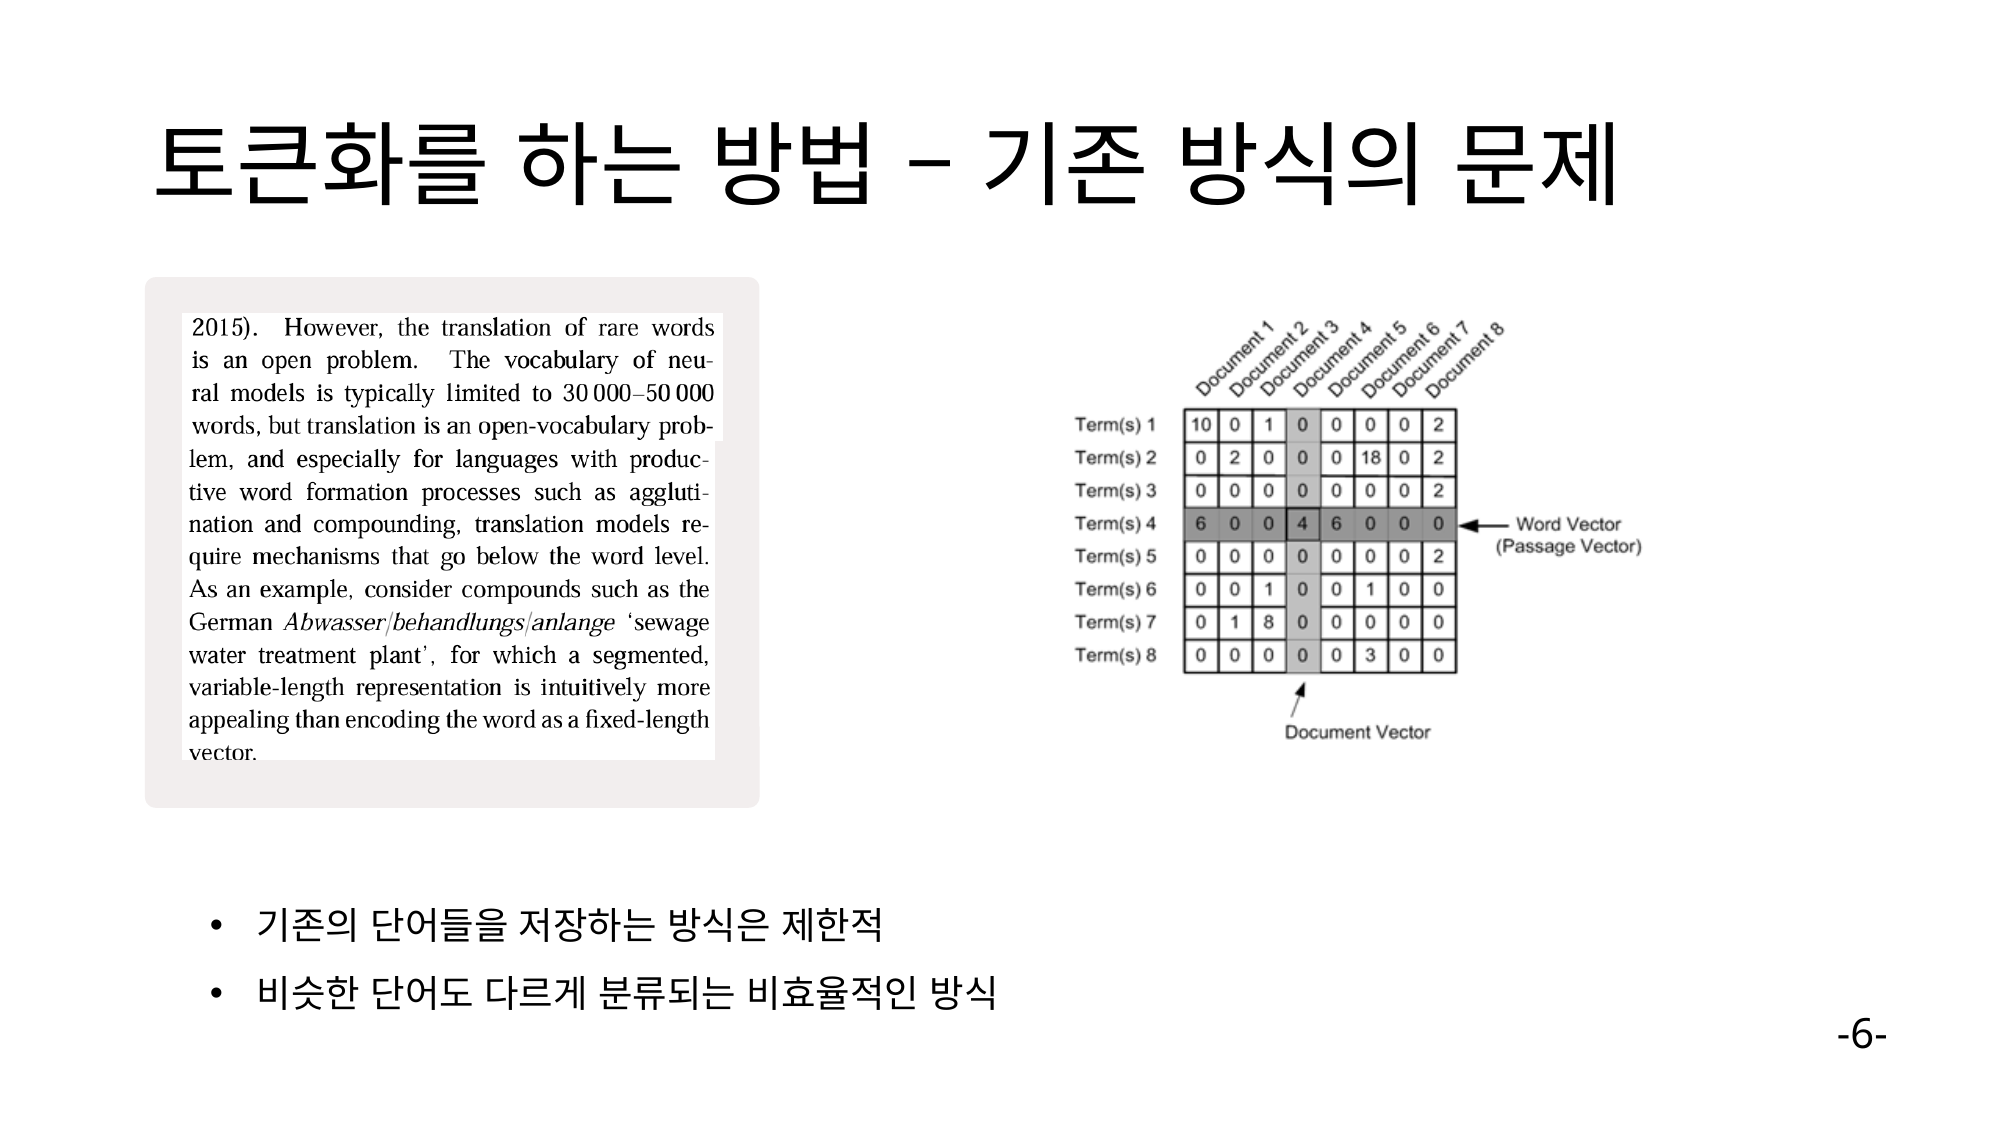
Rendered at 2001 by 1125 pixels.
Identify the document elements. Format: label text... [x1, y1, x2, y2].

text_box -6- [1822, 999, 1903, 1065]
picture [181, 313, 724, 760]
text_box [144, 277, 760, 808]
picture [1066, 313, 1650, 746]
title 토큰화를 하는 방법 – 기존 방식의 문제 [137, 59, 1863, 278]
text_box 기존의 단어들을 저장하는 방식은 제한적 비슷한 단어도 다르게 분류되는 비효율적인 방식 [194, 872, 1025, 1023]
